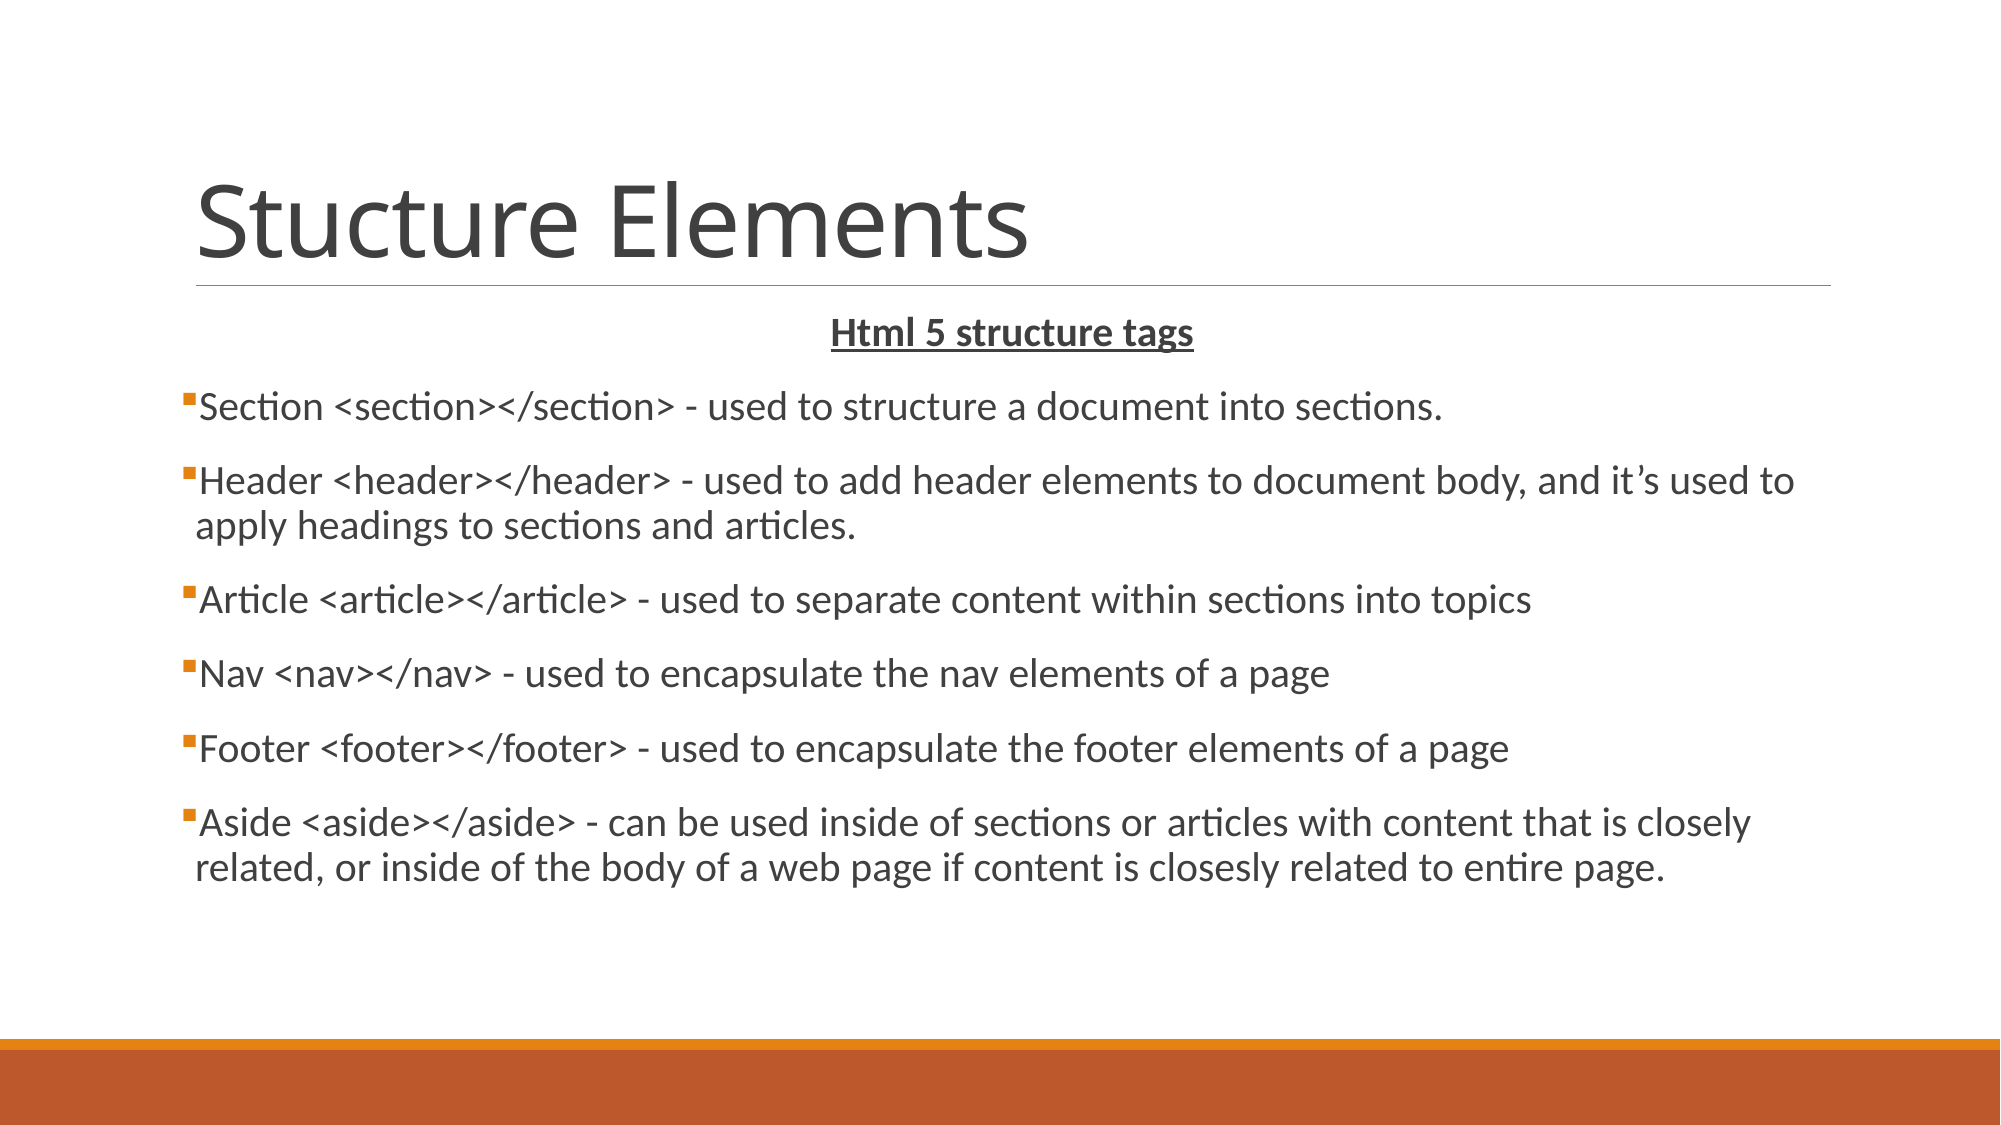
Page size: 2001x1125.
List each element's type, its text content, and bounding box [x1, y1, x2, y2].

title Stucture Elements [180, 47, 1830, 285]
list Html 5 structure tags Section <section></section> - used to structure a document into sections. Header <header></header> - used to add header elements to document body, and it’s used to apply headings to sections and articles. Article <article></article> - used to separate content within sections into topics Nav <nav></nav> - used to encapsulate the nav elements of a page Footer <footer></footer> - used to encapsulate the footer elements of a page Aside <aside></aside> - can be used inside of sections or articles with content that is closely related, or inside of the body of a web page if content is closesly related to entire page. [180, 302, 1830, 963]
